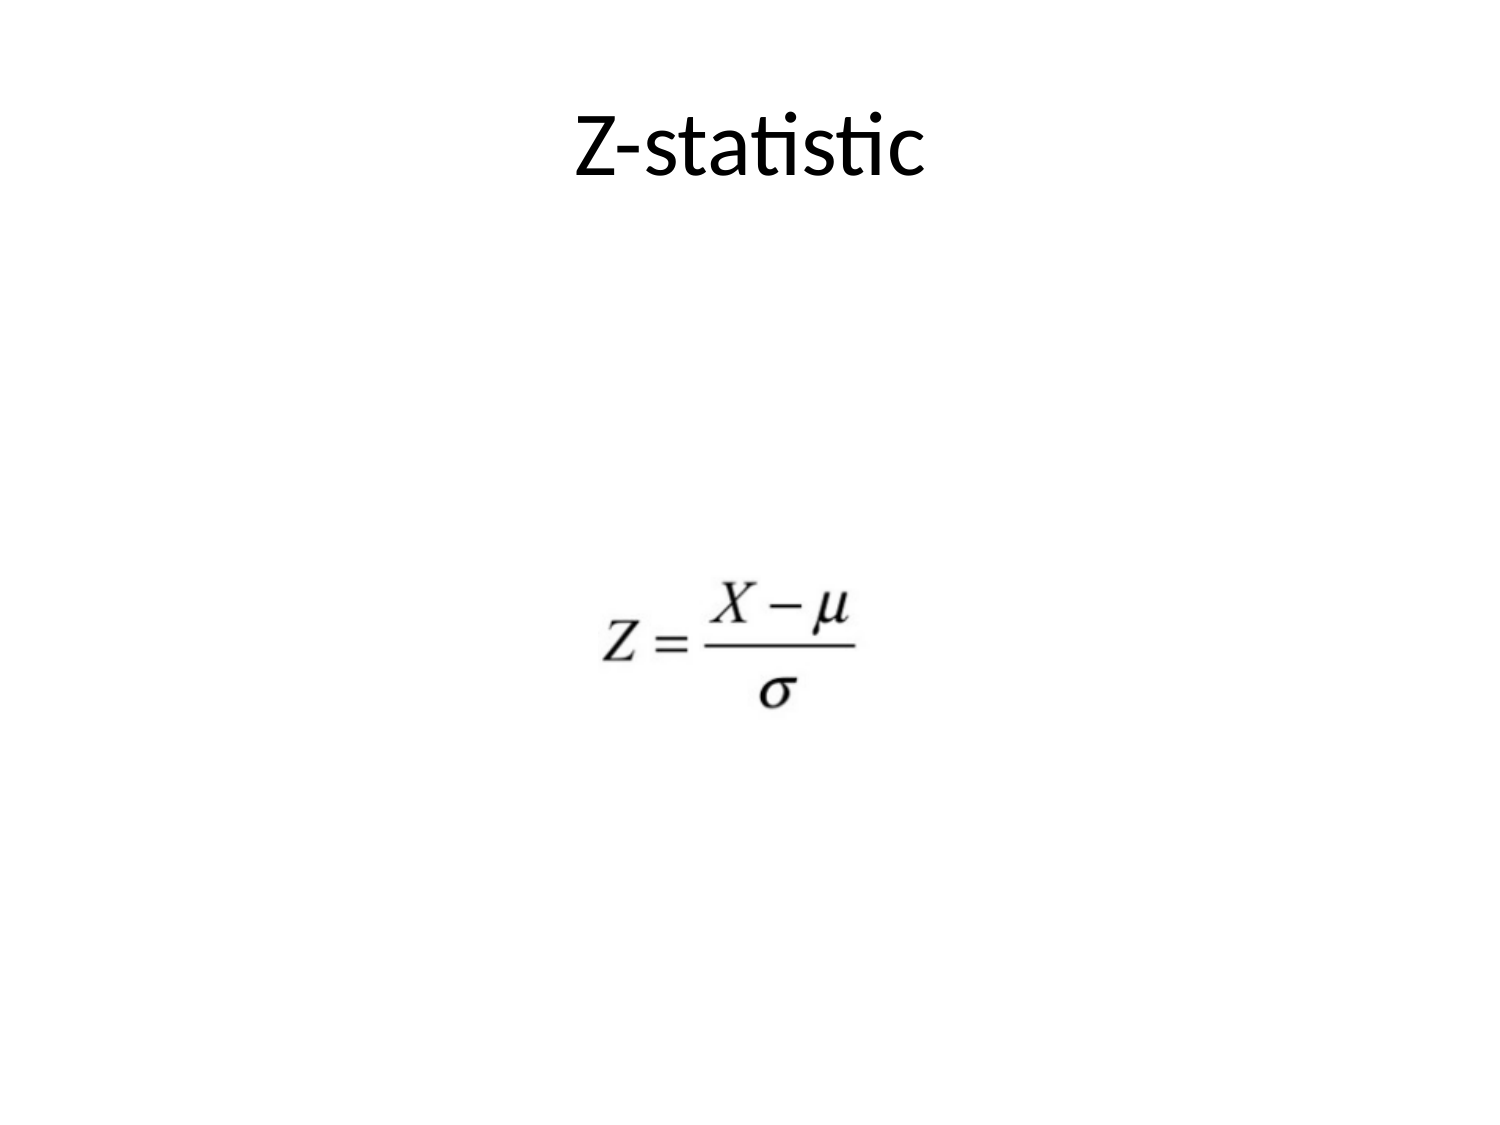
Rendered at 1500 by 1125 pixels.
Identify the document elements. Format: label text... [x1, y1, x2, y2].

title Z-statistic [75, 45, 1425, 233]
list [598, 543, 902, 724]
